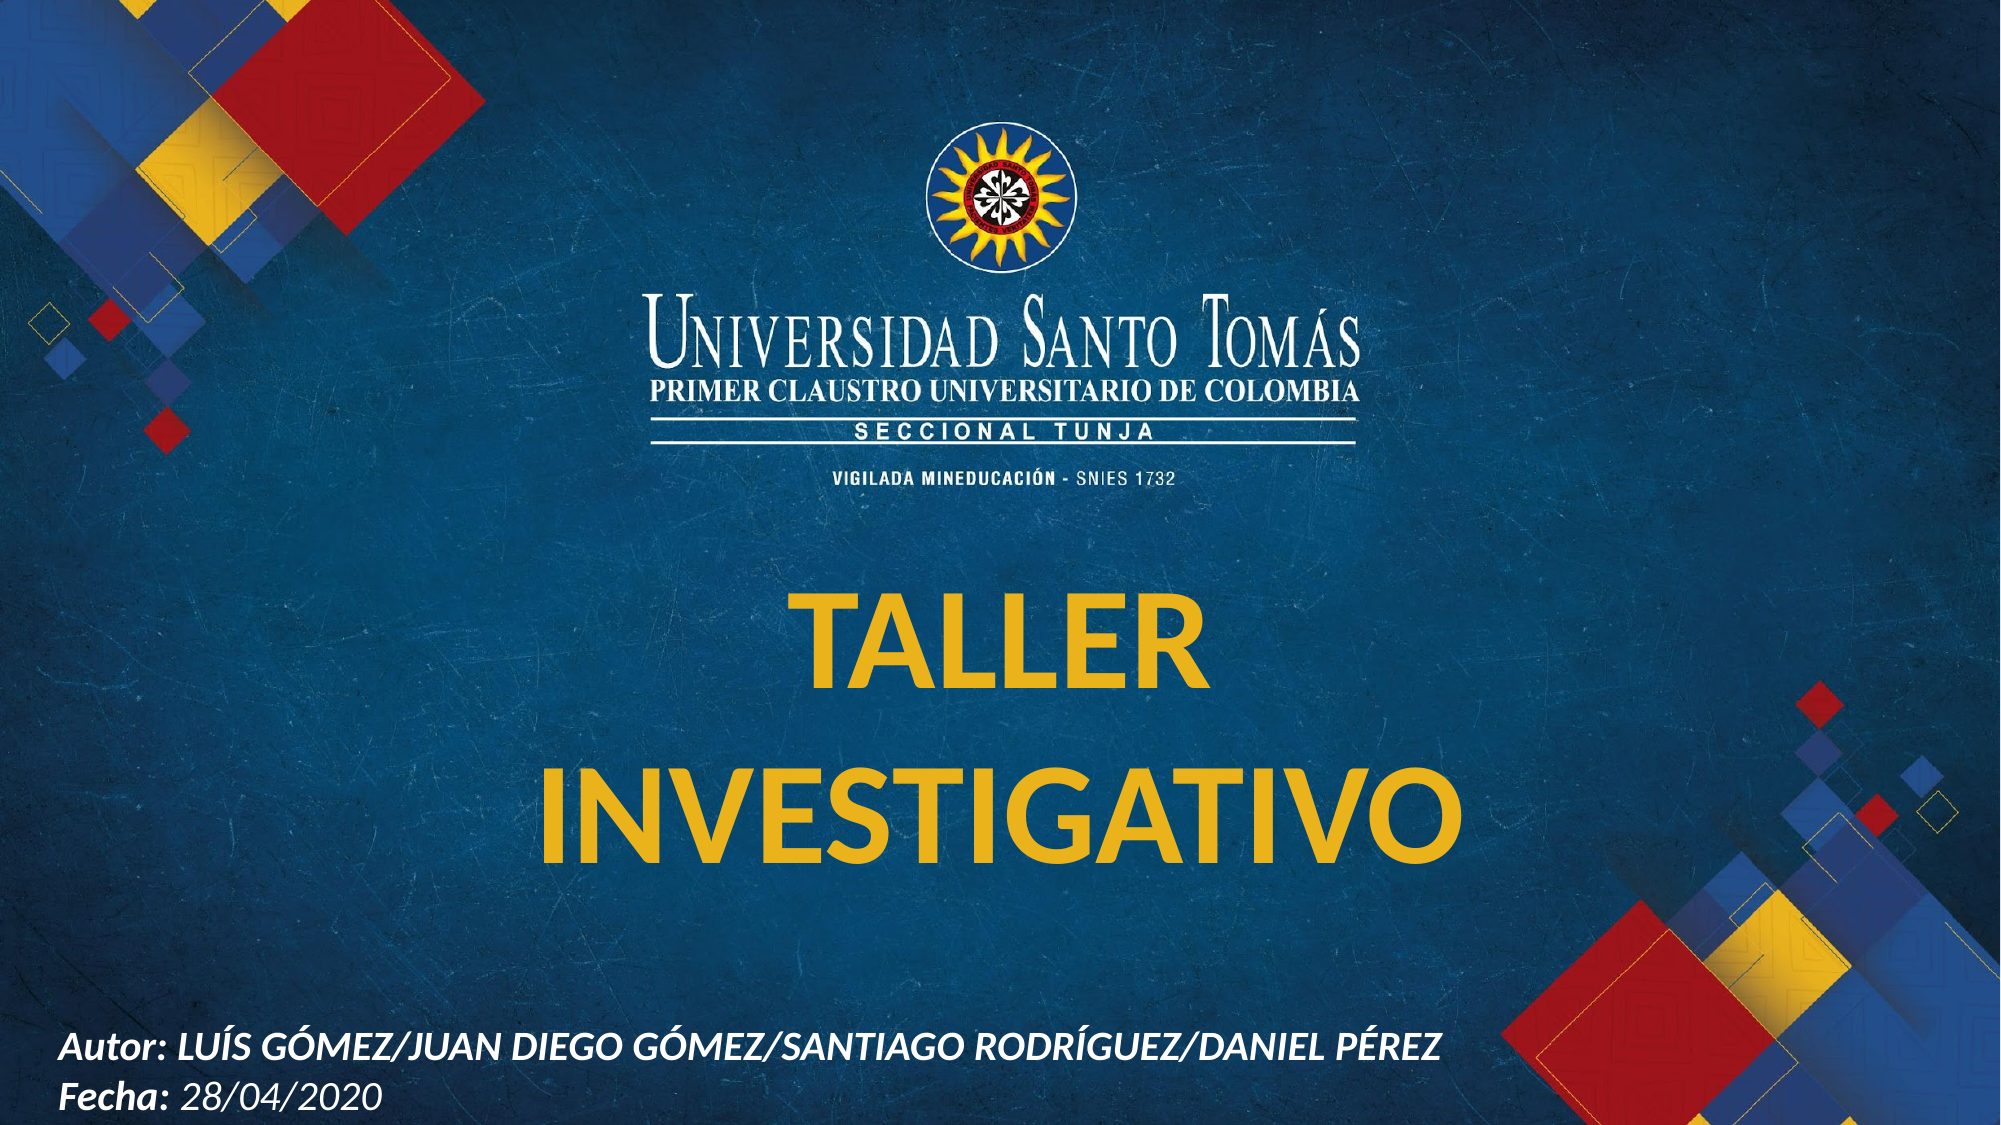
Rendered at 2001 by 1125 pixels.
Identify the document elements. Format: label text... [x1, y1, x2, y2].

text_box TALLER INVESTIGATIVO [292, 535, 1708, 900]
picture [0, 0, 2001, 1125]
text_box Autor: LUÍS GÓMEZ/JUAN DIEGO GÓMEZ/SANTIAGO RODRÍGUEZ/DANIEL PÉREZ Fecha: 28/04/2020 [43, 1011, 1485, 1125]
